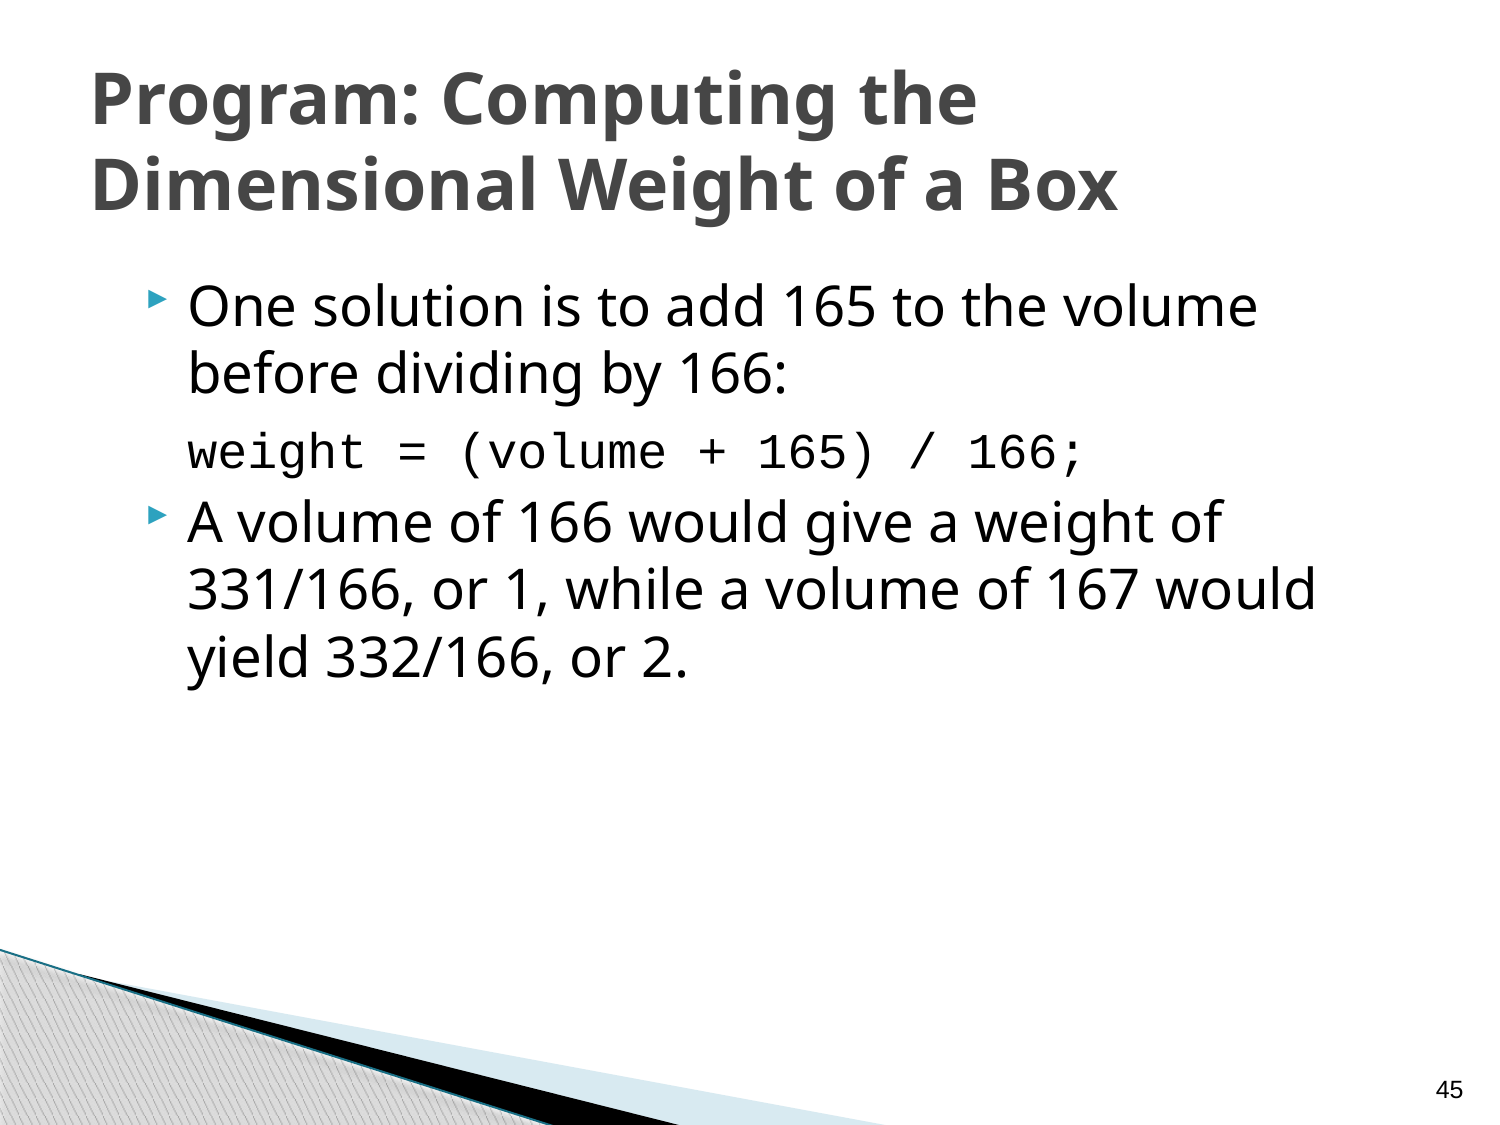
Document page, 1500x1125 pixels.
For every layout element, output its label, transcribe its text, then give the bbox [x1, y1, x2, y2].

slide_number 45 [1418, 1051, 1479, 1112]
list One solution is to add 165 to the volume before dividing by 166: weight = (volume + 165) / 166; A volume of 166 would give a weight of 331/166, or 1, while a volume of 167 would yield 332/166, or 2. [112, 262, 1388, 1038]
title Program: Computing the Dimensional Weight of a Box [75, 45, 1425, 233]
